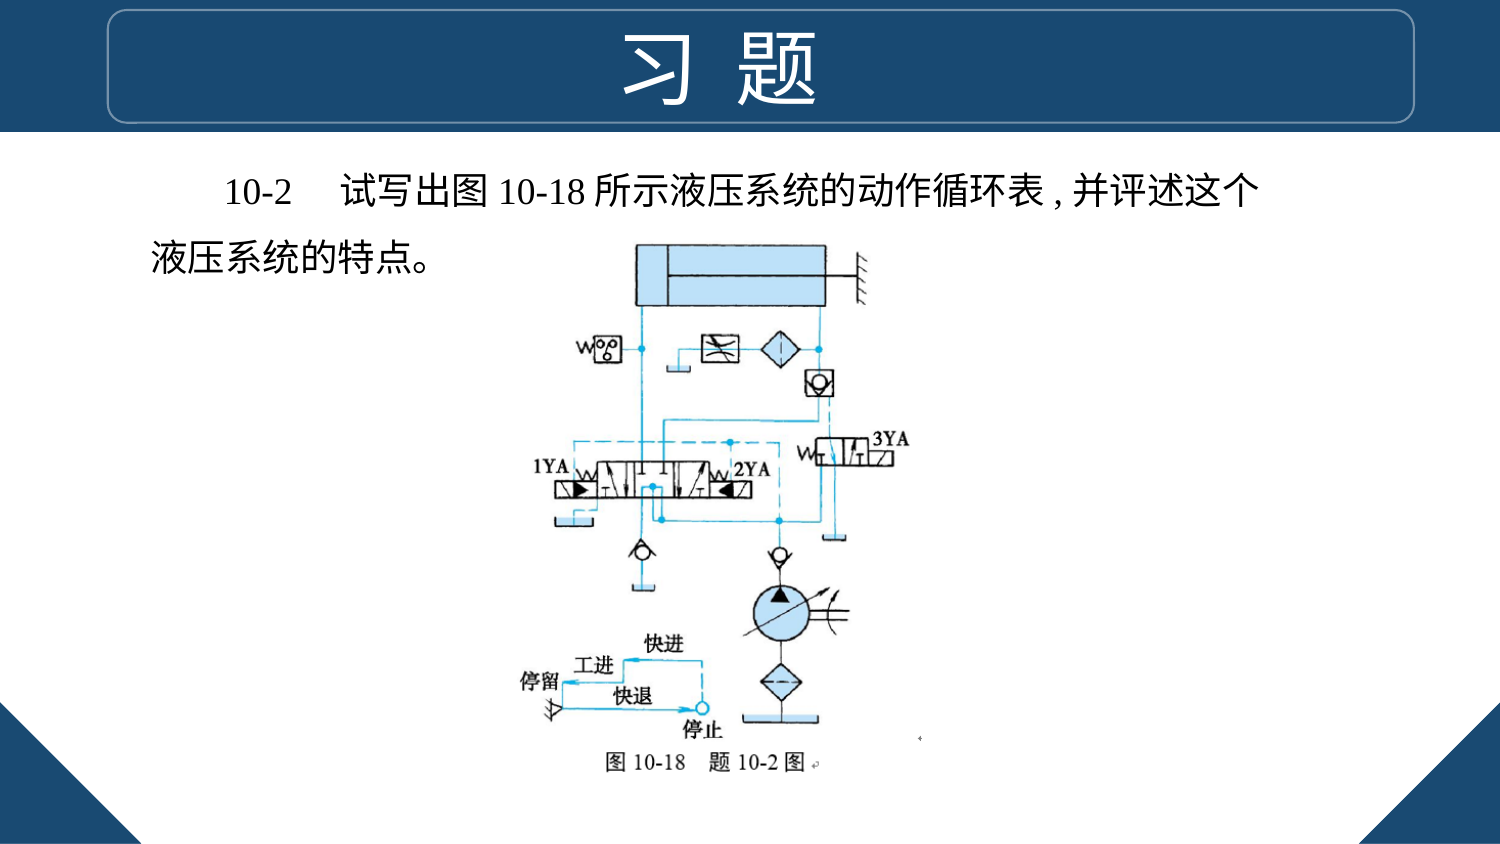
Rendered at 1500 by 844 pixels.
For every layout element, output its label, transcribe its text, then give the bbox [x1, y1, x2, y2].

text_box [0, 700, 144, 844]
text_box [1357, 701, 1500, 844]
text_box 10-2 试写出图10-18所示液压系统的动作循环表,并评述这个液压系统的特点。 [135, 136, 1299, 287]
text_box [1344, 8, 1416, 124]
picture [512, 225, 922, 783]
text_box 习 题 [90, 8, 1344, 224]
